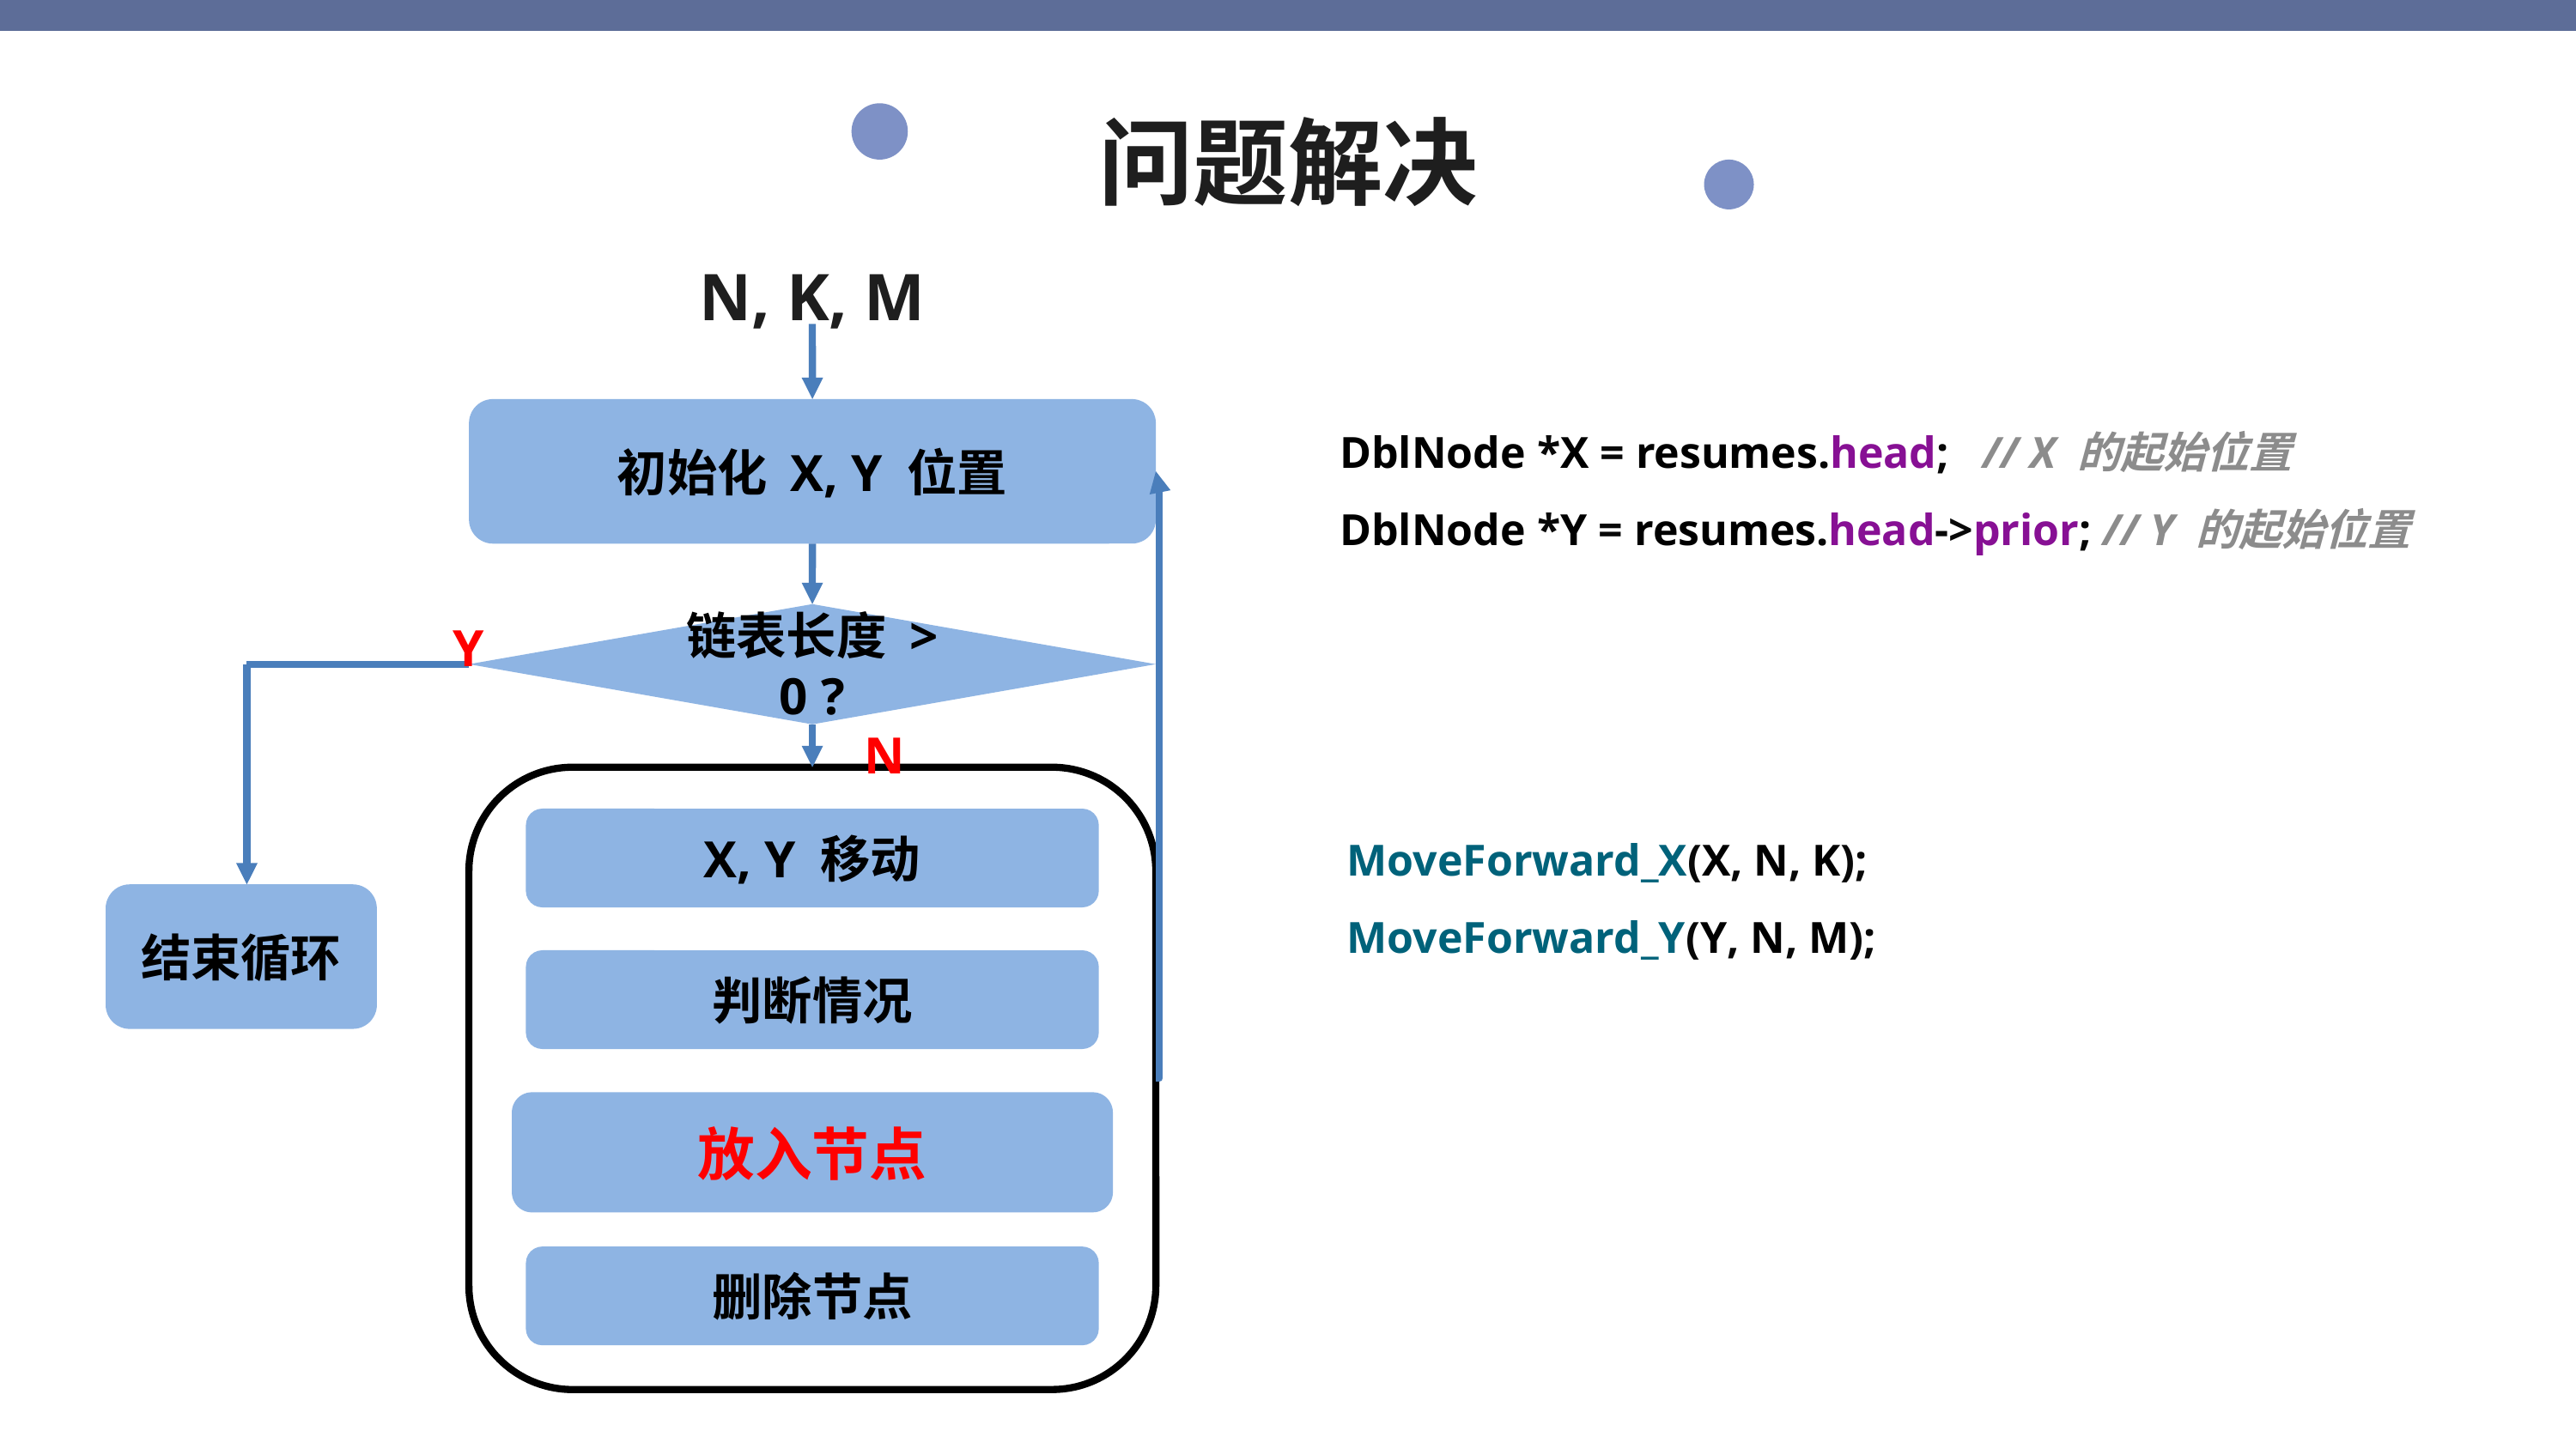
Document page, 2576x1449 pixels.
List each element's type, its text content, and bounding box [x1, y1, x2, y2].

text_box N, K, M [377, 220, 1248, 334]
text_box 初始化 X, Y 位置 [467, 397, 1158, 546]
text_box 结束循环 [103, 882, 380, 1031]
text_box Y [335, 562, 603, 676]
text_box [466, 765, 1158, 1391]
text_box 问题解决 [829, 103, 1747, 217]
text_box N [750, 670, 1018, 784]
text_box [1704, 159, 1754, 210]
text_box DblNode *X = resumes.head; // X 的起始位置 DblNode *Y = resumes.head->prior; // Y 的起始位置 [1340, 398, 2576, 554]
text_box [0, 0, 2576, 32]
text_box MoveForward_X(X, N, K); MoveForward_Y(Y, N, M); [1335, 800, 1888, 968]
text_box 放入节点 [510, 1090, 1115, 1215]
text_box 链表长度 > 0 ? [528, 603, 1151, 716]
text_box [851, 103, 908, 161]
